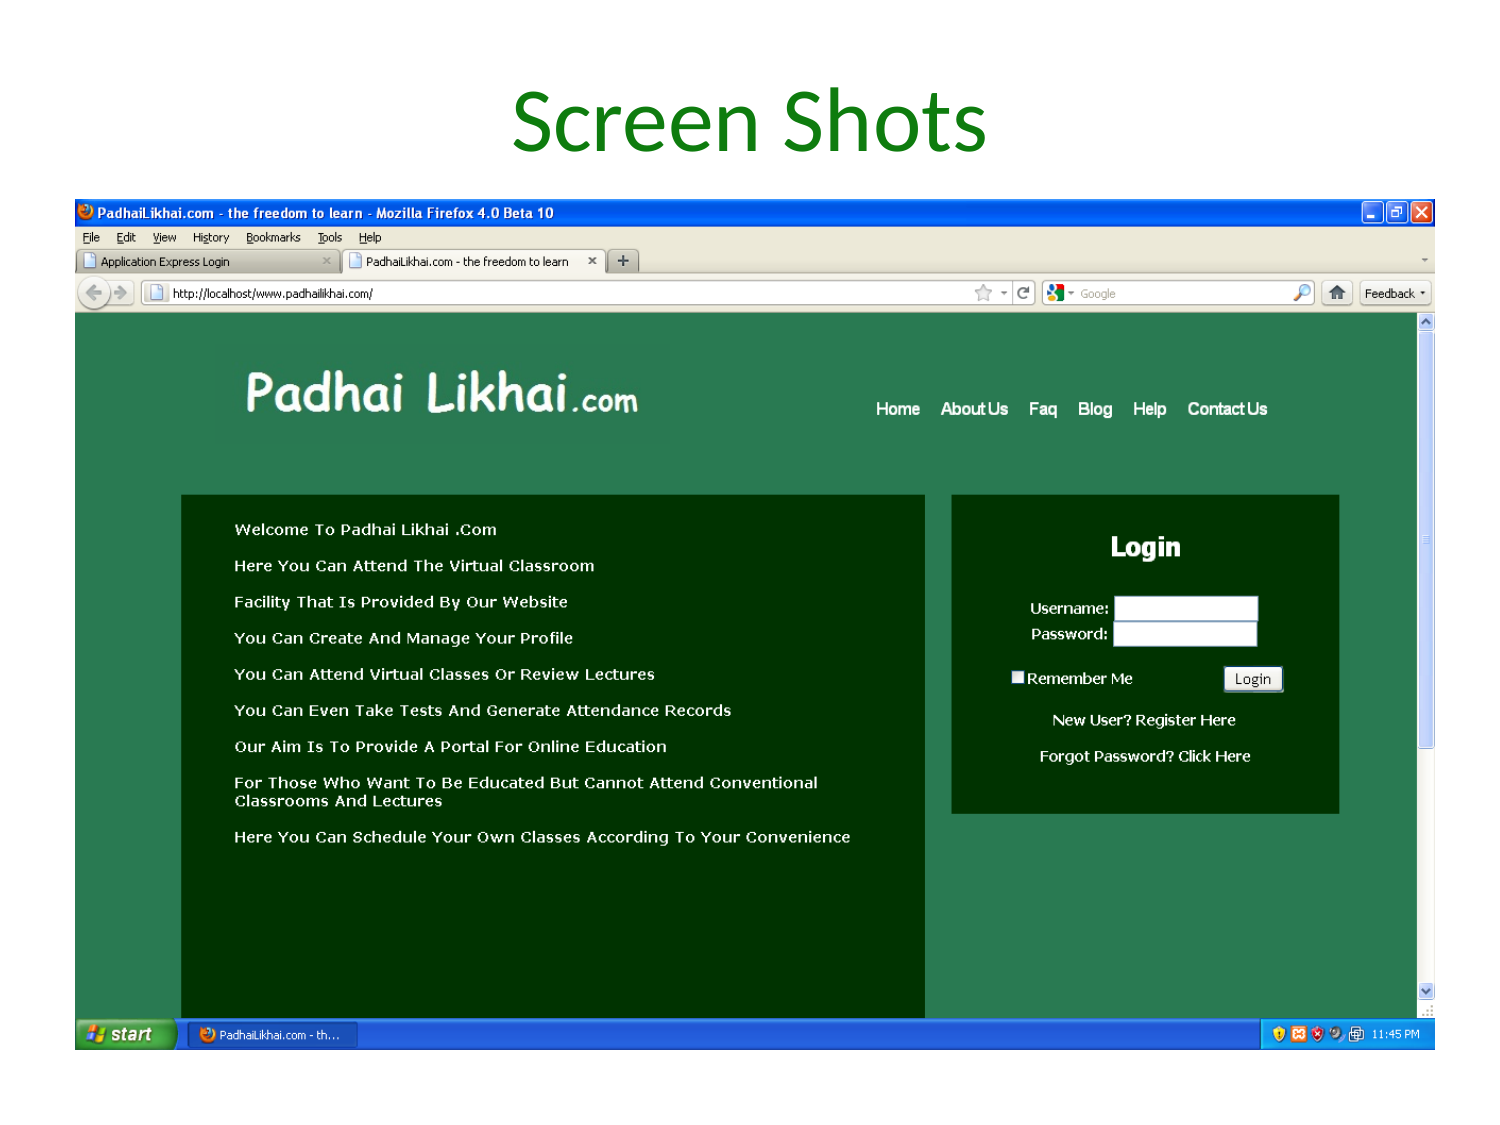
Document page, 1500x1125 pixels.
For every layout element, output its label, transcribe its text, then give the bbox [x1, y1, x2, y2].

picture [74, 199, 1436, 1051]
title Screen Shots [75, 24, 1425, 198]
